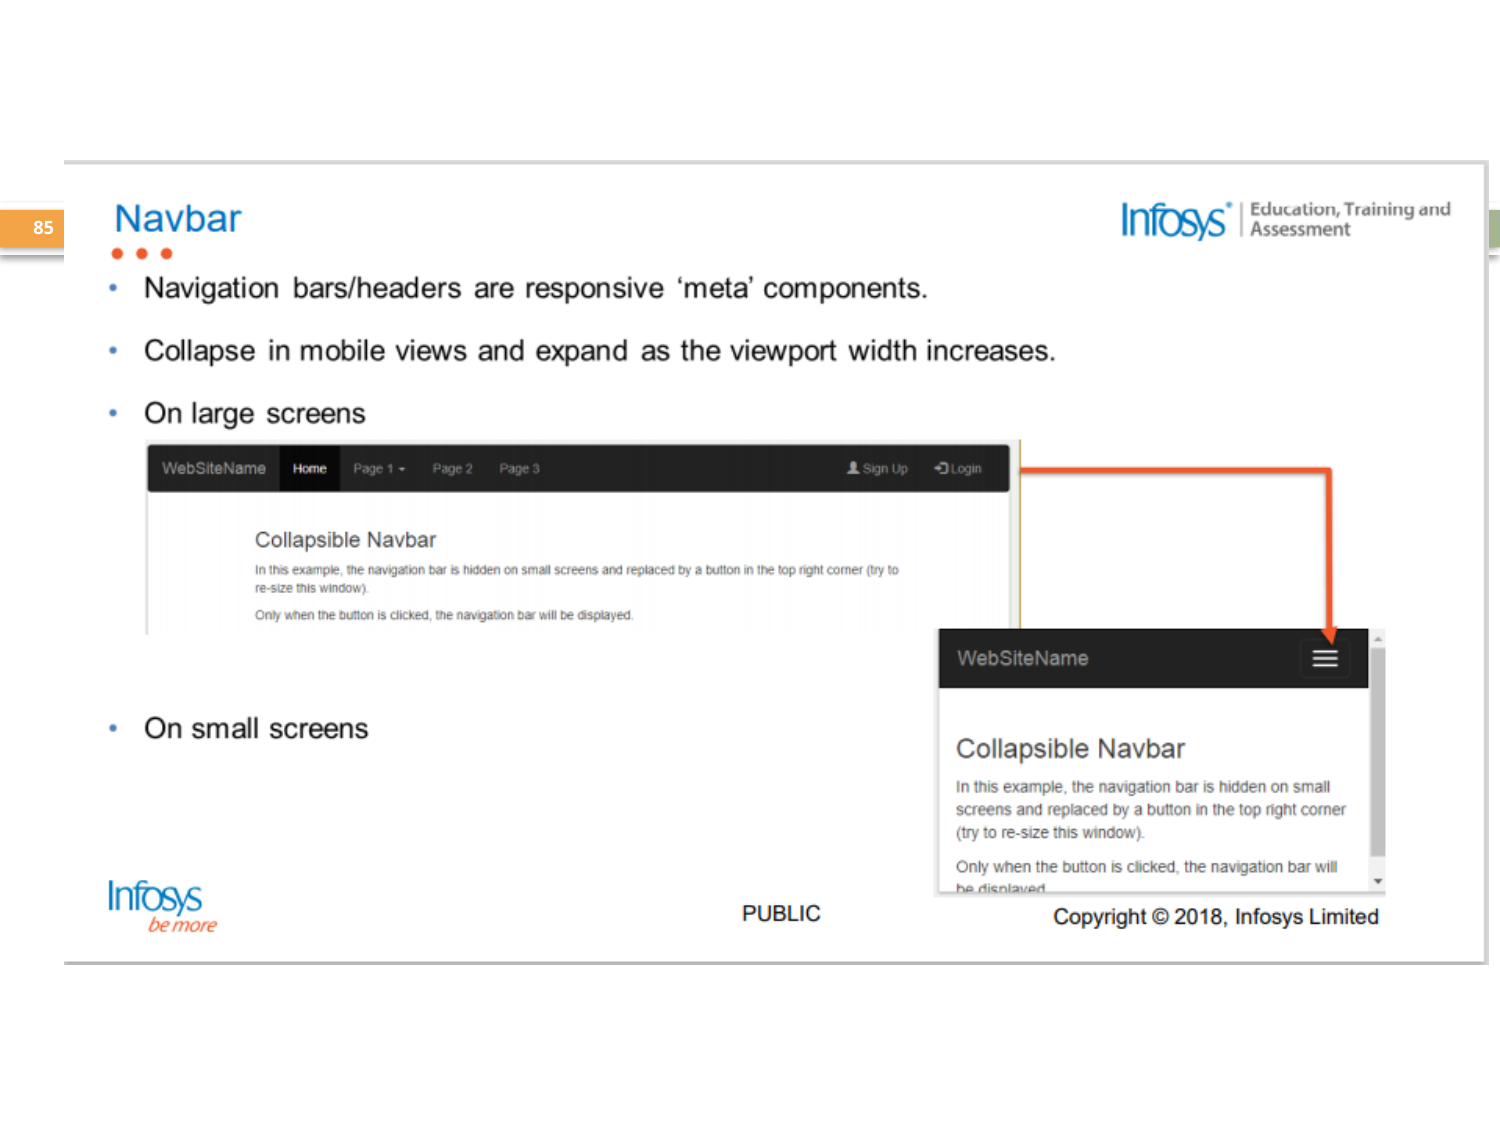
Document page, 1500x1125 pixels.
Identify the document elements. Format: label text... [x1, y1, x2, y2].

slide_number 85 [0, 208, 58, 249]
picture [64, 160, 1489, 965]
